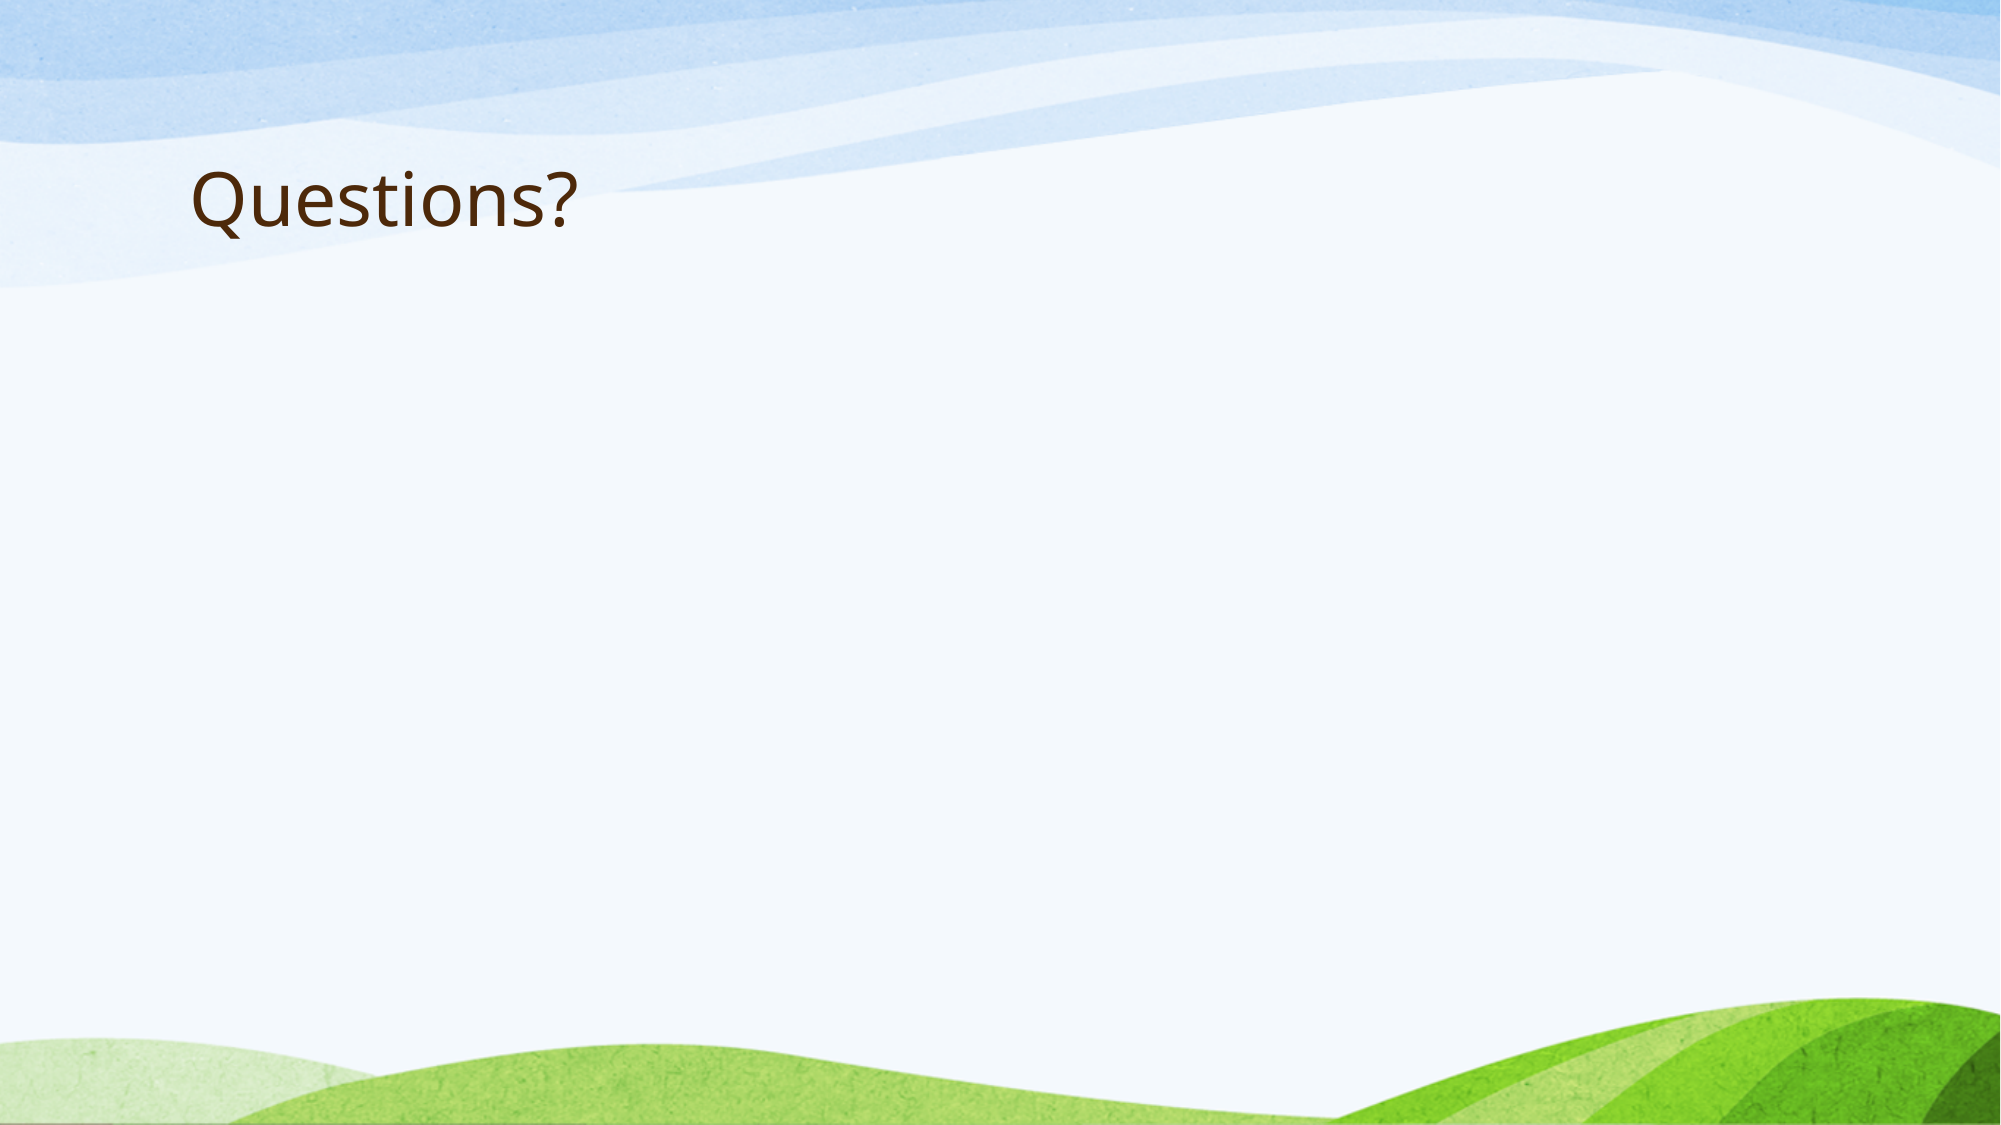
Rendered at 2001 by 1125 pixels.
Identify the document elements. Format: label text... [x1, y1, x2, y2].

picture [0, 0, 2001, 1125]
title Questions? [174, 50, 1825, 250]
